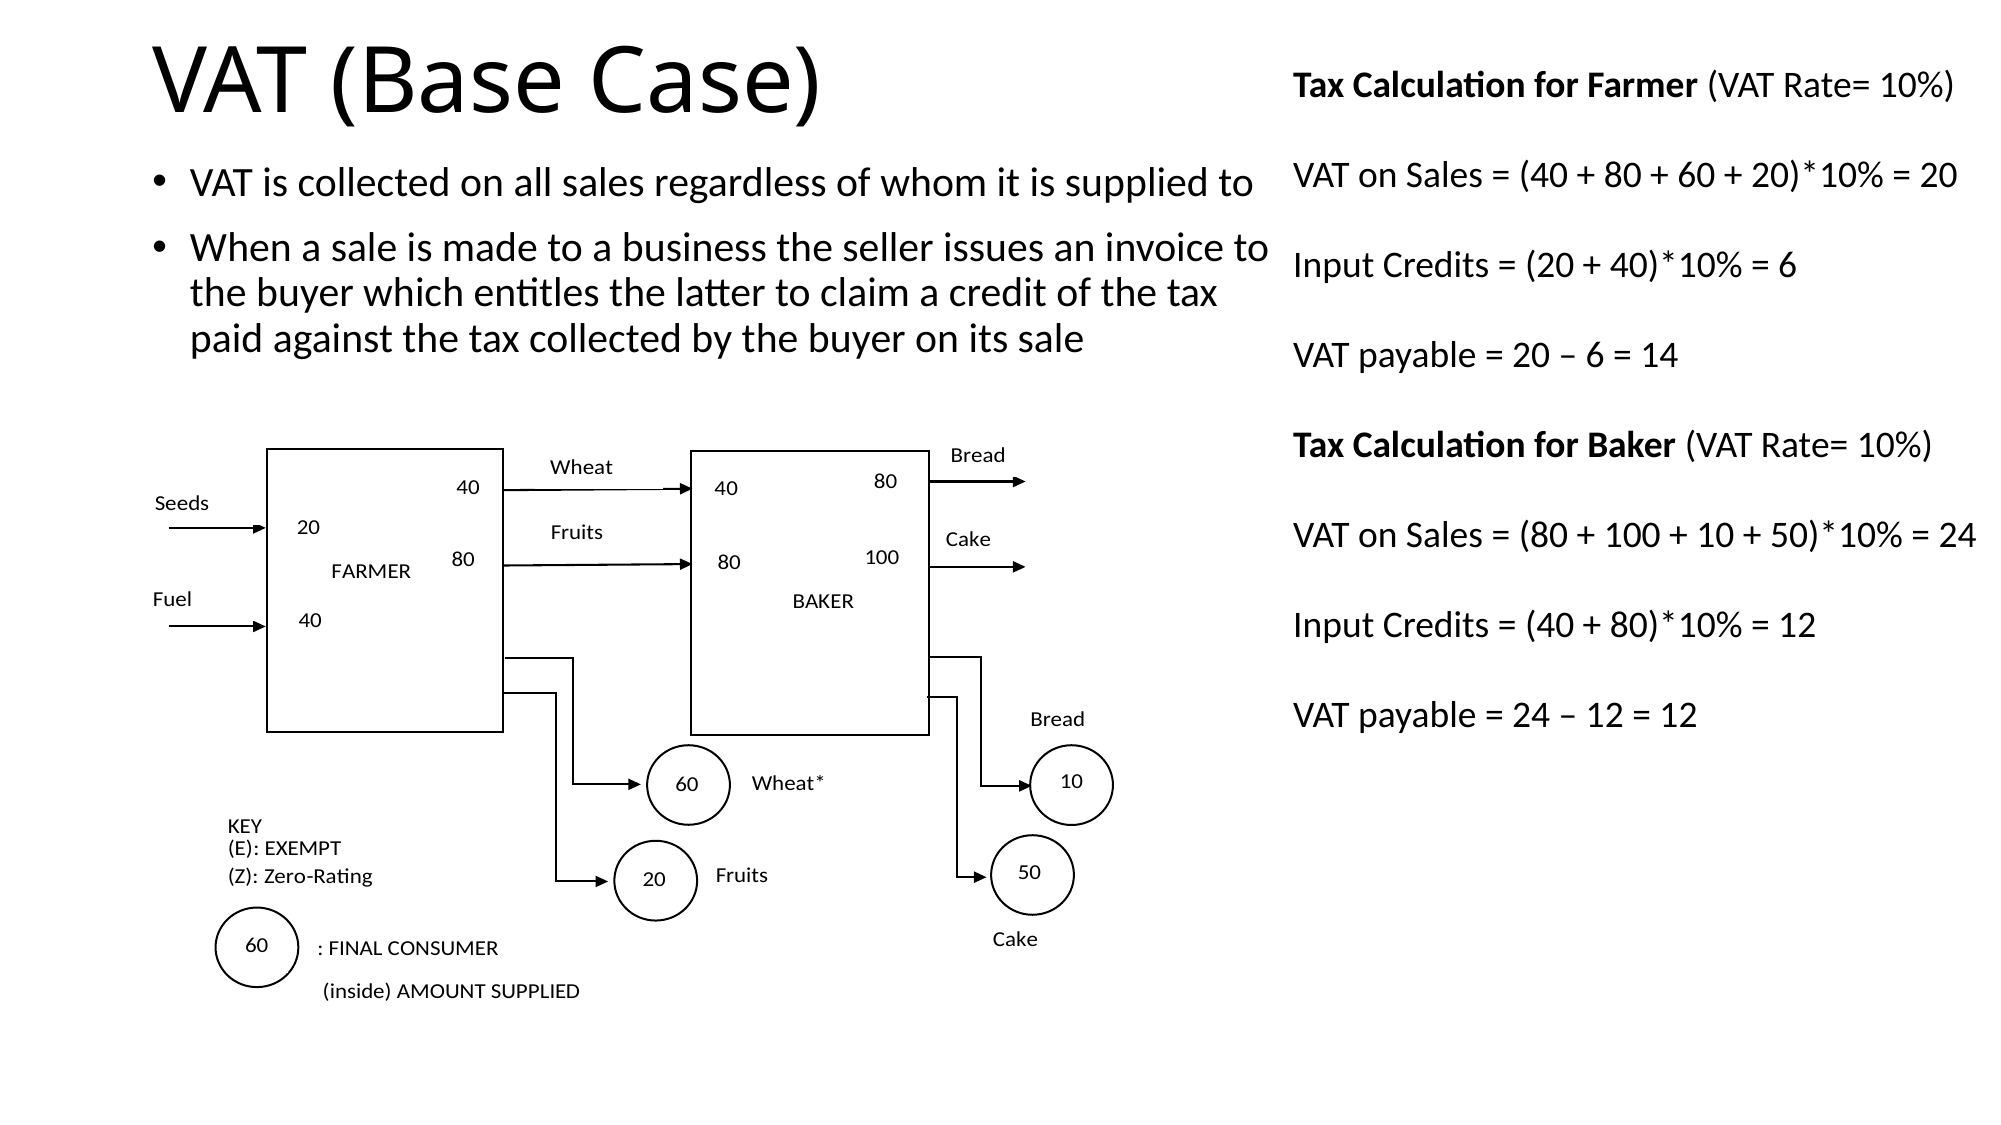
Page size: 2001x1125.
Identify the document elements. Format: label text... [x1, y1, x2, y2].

title VAT (Base Case) [137, 13, 1863, 152]
list VAT is collected on all sales regardless of whom it is supplied to When a sale is made to a business the seller issues an invoice to the buyer which entitles the latter to claim a credit of the tax paid against the tax collected by the buyer on its sale [137, 152, 1297, 1014]
text_box Tax Calculation for Farmer (VAT Rate= 10%) VAT on Sales = (40 + 80 + 60 + 20)*10% = 20 Input Credits = (20 + 40)*10% = 6 VAT payable = 20 – 6 = 14 Tax Calculation for Baker (VAT Rate= 10%) VAT on Sales = (80 + 100 + 10 + 50)*10% = 24 Input Credits = (40 + 80)*10% = 12 VAT payable = 24 – 12 = 12 [1278, 52, 2000, 833]
picture [137, 329, 1235, 1113]
